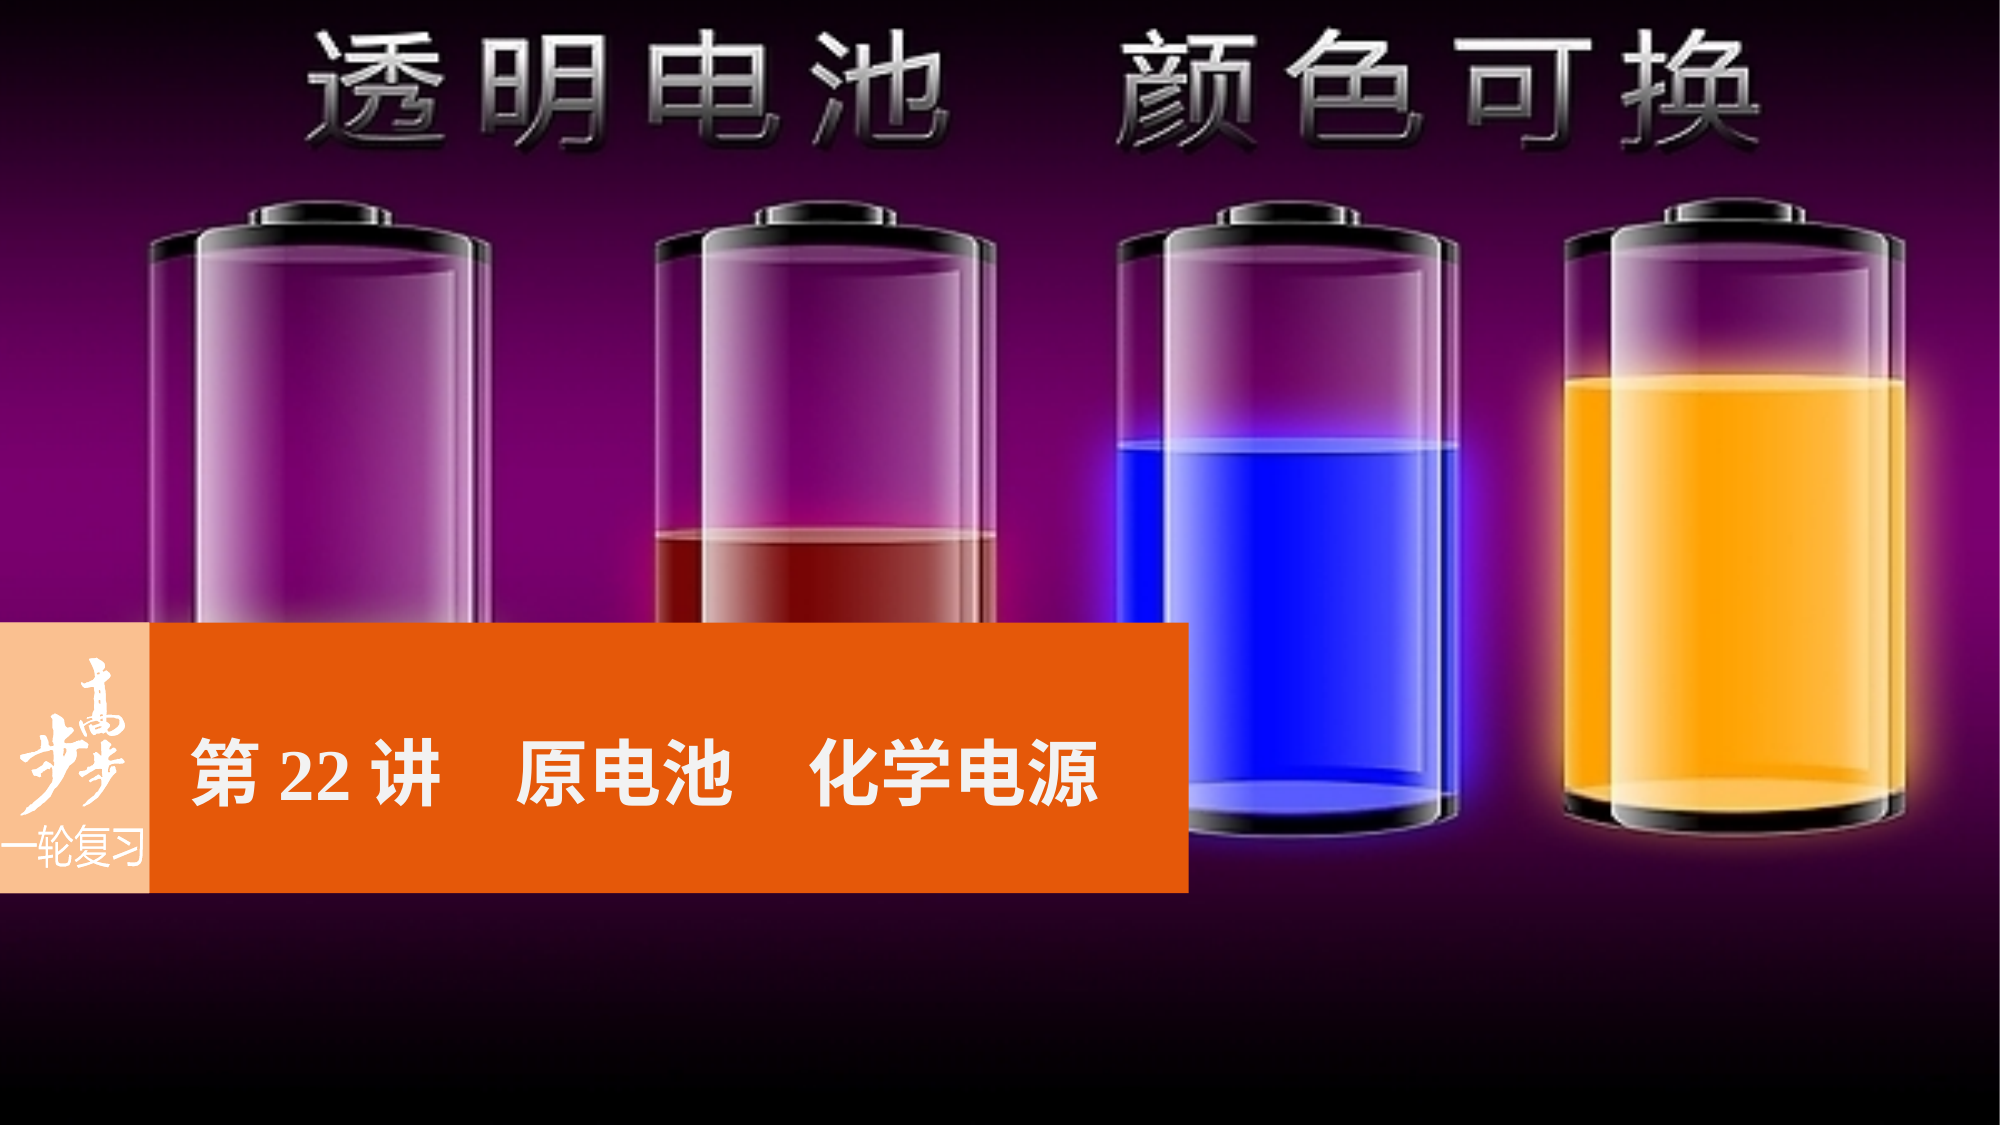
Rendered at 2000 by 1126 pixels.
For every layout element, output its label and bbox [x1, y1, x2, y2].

picture [0, 0, 2000, 1125]
text_box [0, 622, 150, 894]
